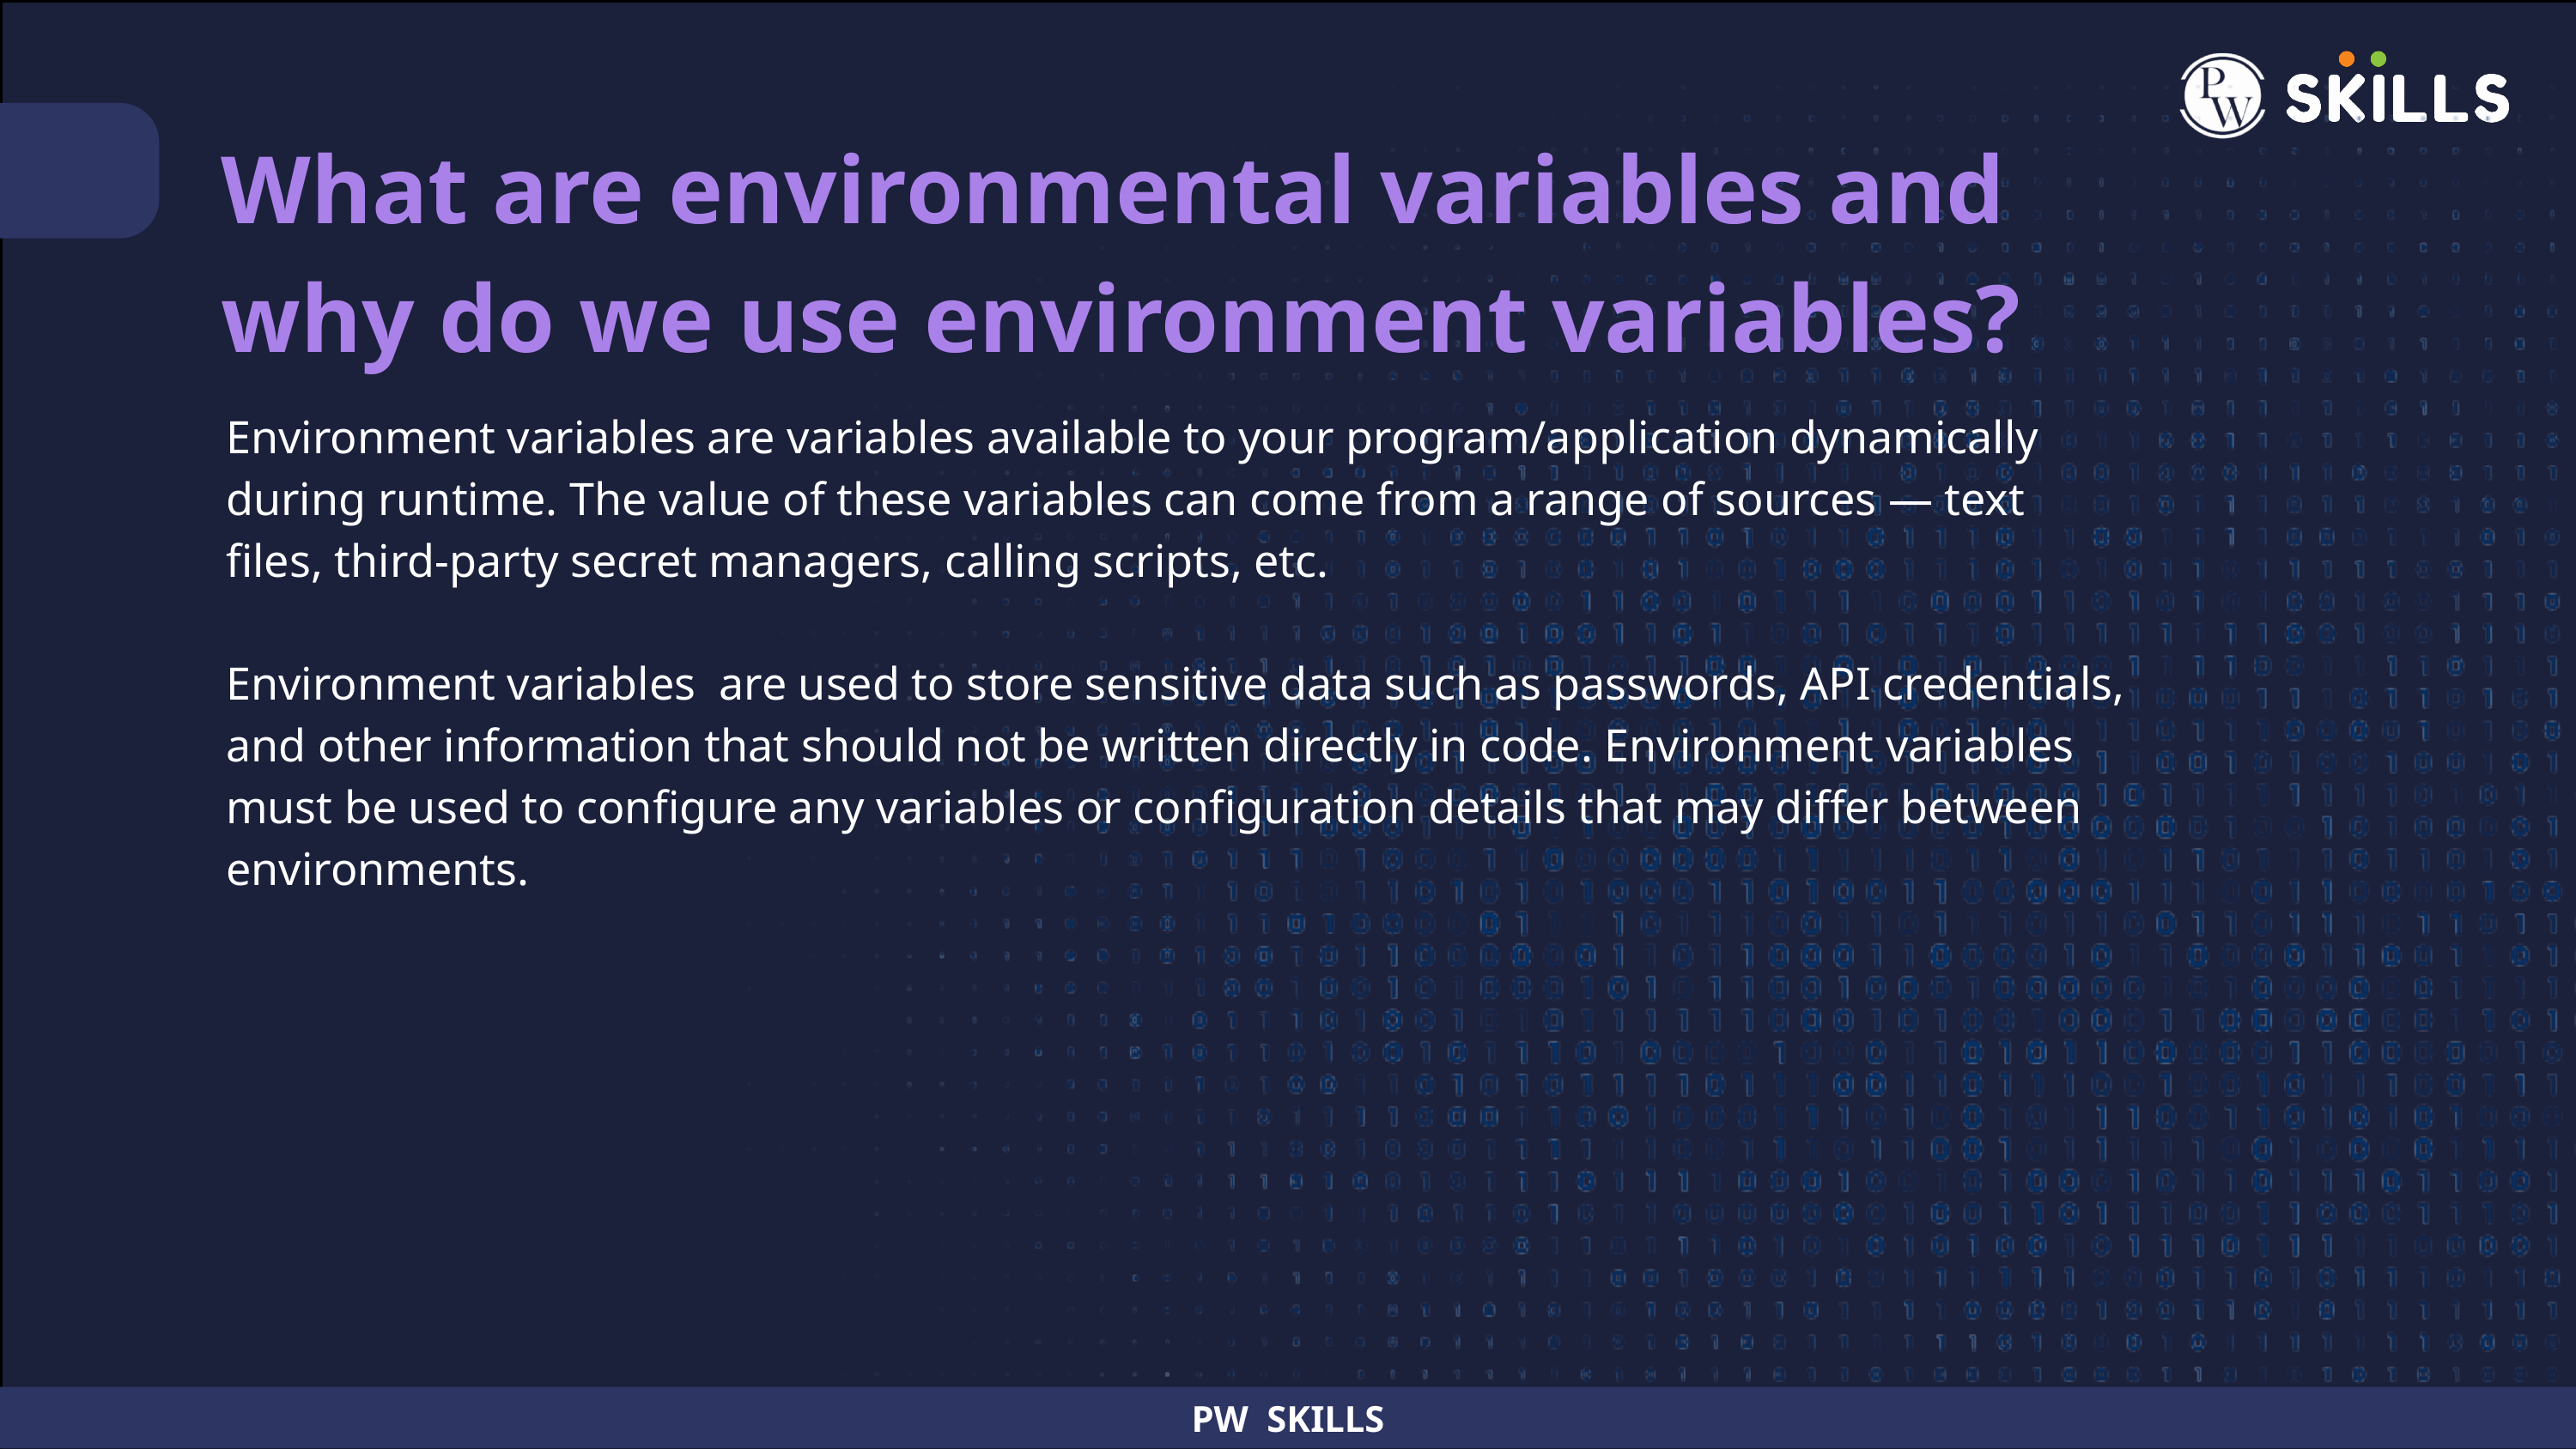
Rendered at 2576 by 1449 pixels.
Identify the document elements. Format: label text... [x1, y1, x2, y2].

text_box [0, 102, 160, 239]
text_box Environment variables are variables available to your program/application dynamically during runtime. The value of these variables can come from a range of sources — text files, third-party secret managers, calling scripts, etc. Environment variables are used to store sensitive data such as passwords, API credentials, and other information that should not be written directly in code. Environment variables must be used to configure any variables or configuration details that may differ between environments. [213, 388, 2142, 1050]
text_box What are environmental variables and why do we use environment variables? [221, 114, 2171, 510]
picture [716, 0, 2576, 1385]
